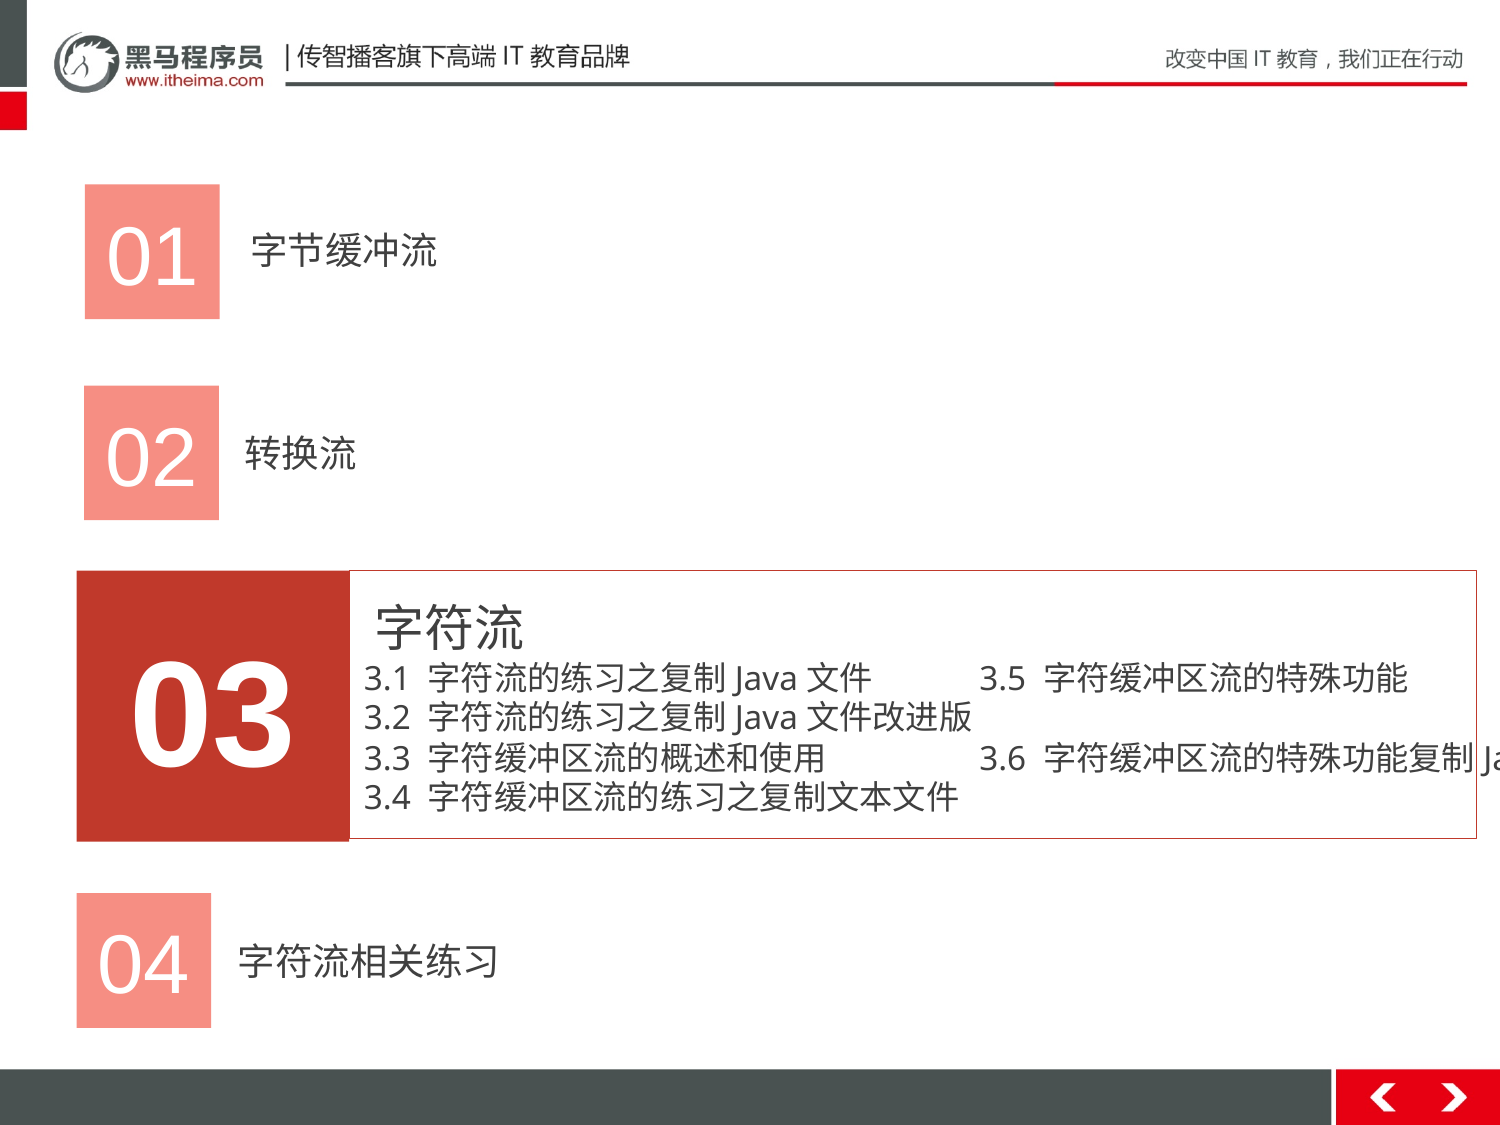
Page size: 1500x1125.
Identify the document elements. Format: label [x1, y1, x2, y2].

picture [0, 0, 1500, 1125]
text_box [84, 184, 451, 320]
text_box [76, 570, 1500, 847]
text_box [83, 385, 372, 521]
text_box [76, 892, 516, 1029]
